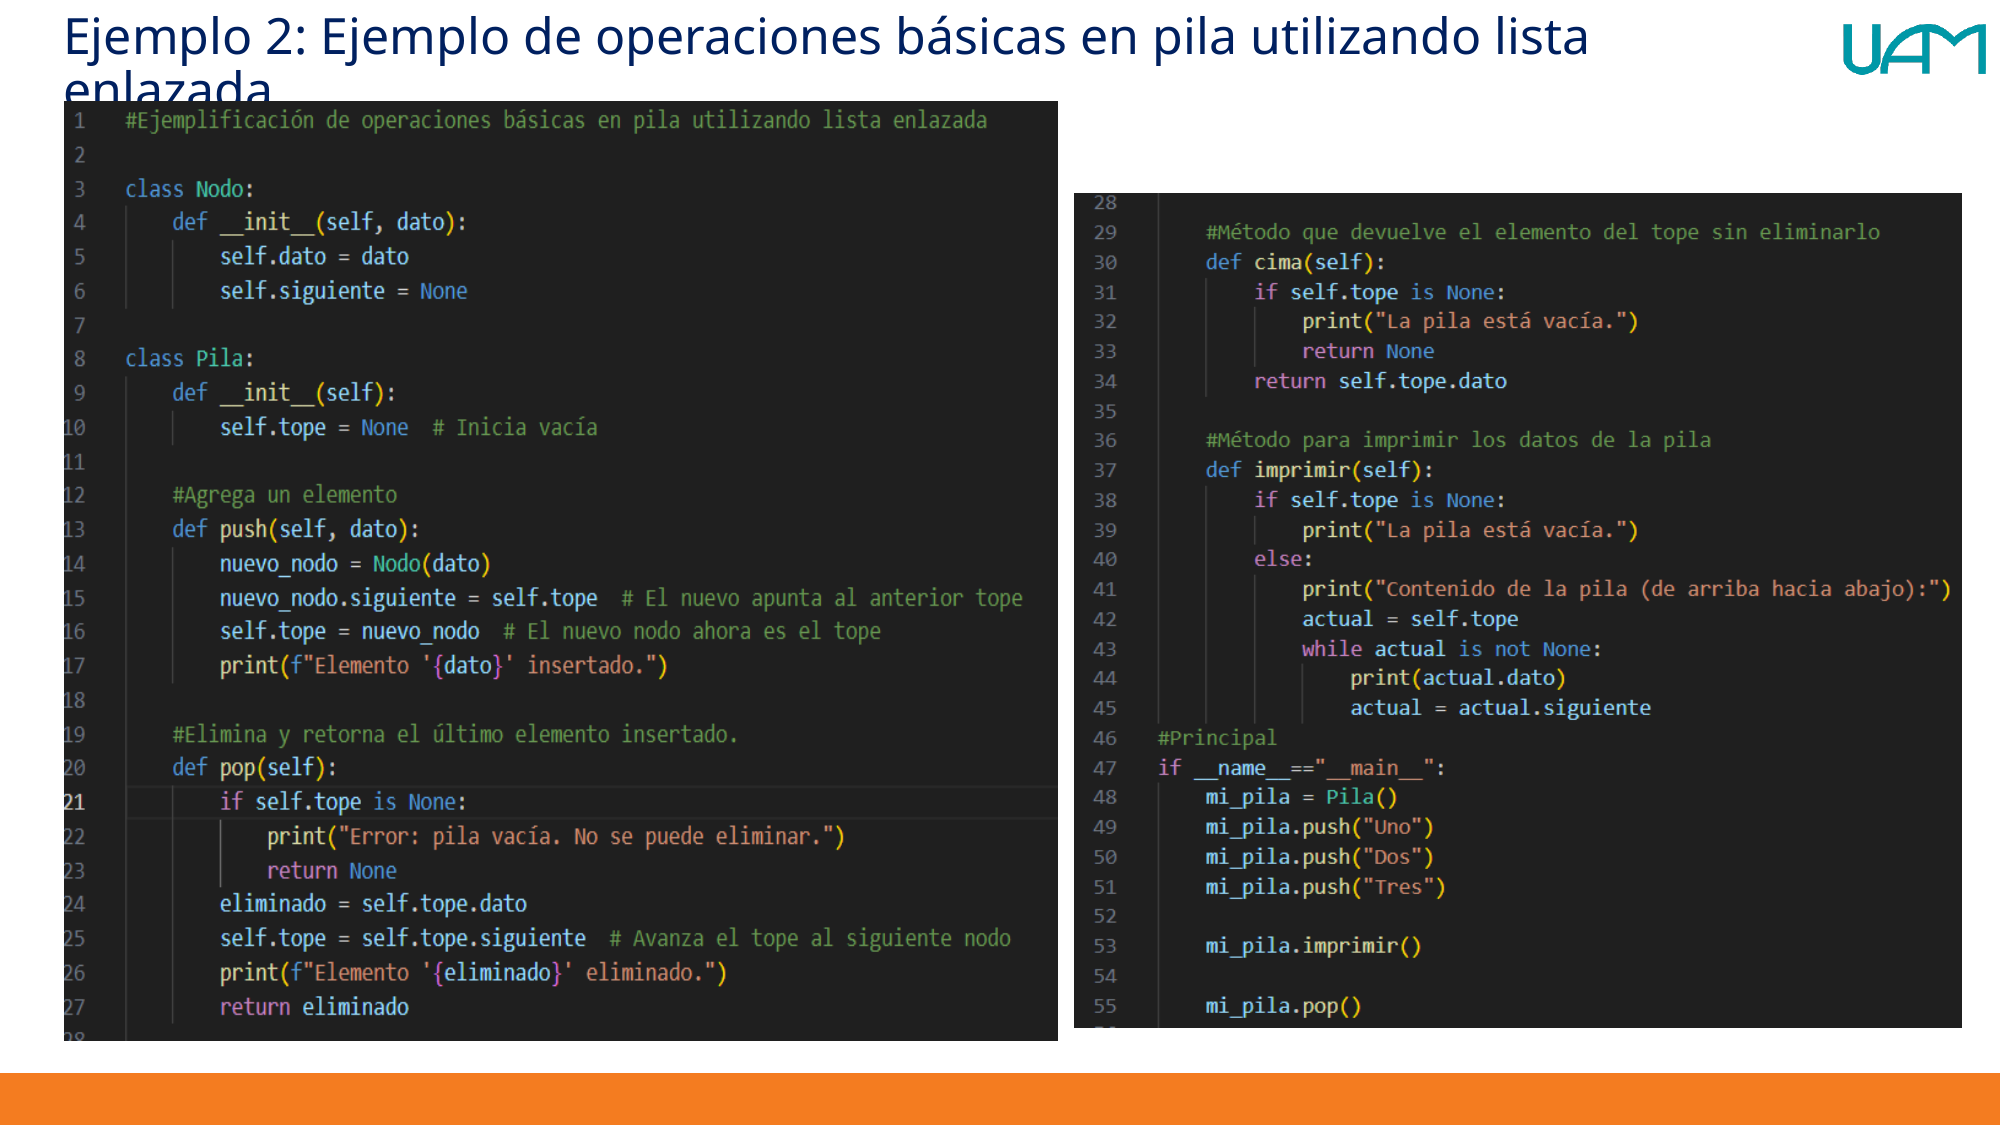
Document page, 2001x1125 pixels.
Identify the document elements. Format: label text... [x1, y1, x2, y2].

picture [1829, 1, 2000, 97]
title Ejemplo 2: Ejemplo de operaciones básicas en pila utilizando lista enlazada [48, 29, 1823, 102]
picture [64, 101, 1058, 1041]
picture [1074, 193, 1962, 1028]
